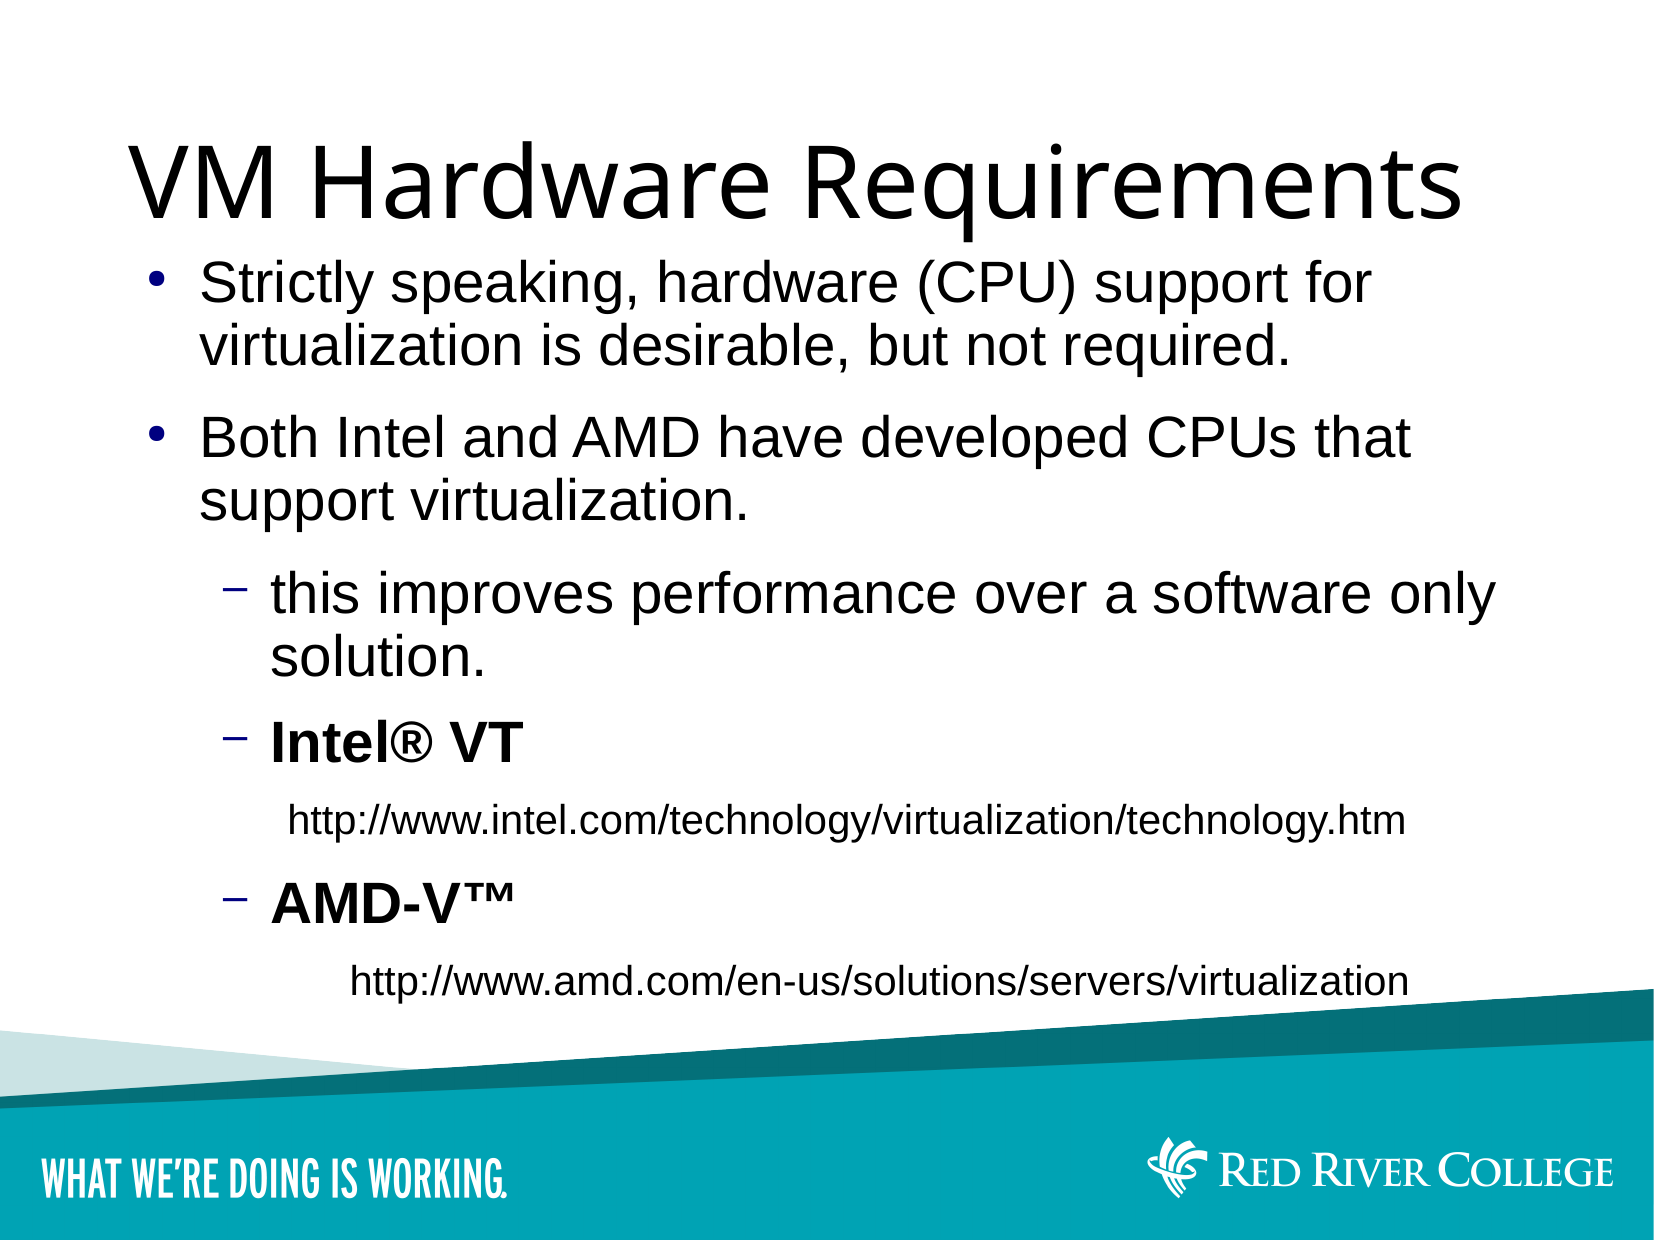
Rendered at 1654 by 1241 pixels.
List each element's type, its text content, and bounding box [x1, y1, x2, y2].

list Strictly speaking, hardware (CPU) support for virtualization is desirable, but not required. Both Intel and AMD have developed CPUs that support virtualization. this improves performance over a software only solution. Intel® VT http://www.intel.com/technology/virtualization/technology.htm AMD-V™ http://www.amd.com/en-us/solutions/servers/virtualization [113, 245, 1540, 1032]
picture [0, 0, 1654, 1240]
title VM Hardware Requirements [113, 66, 1540, 245]
